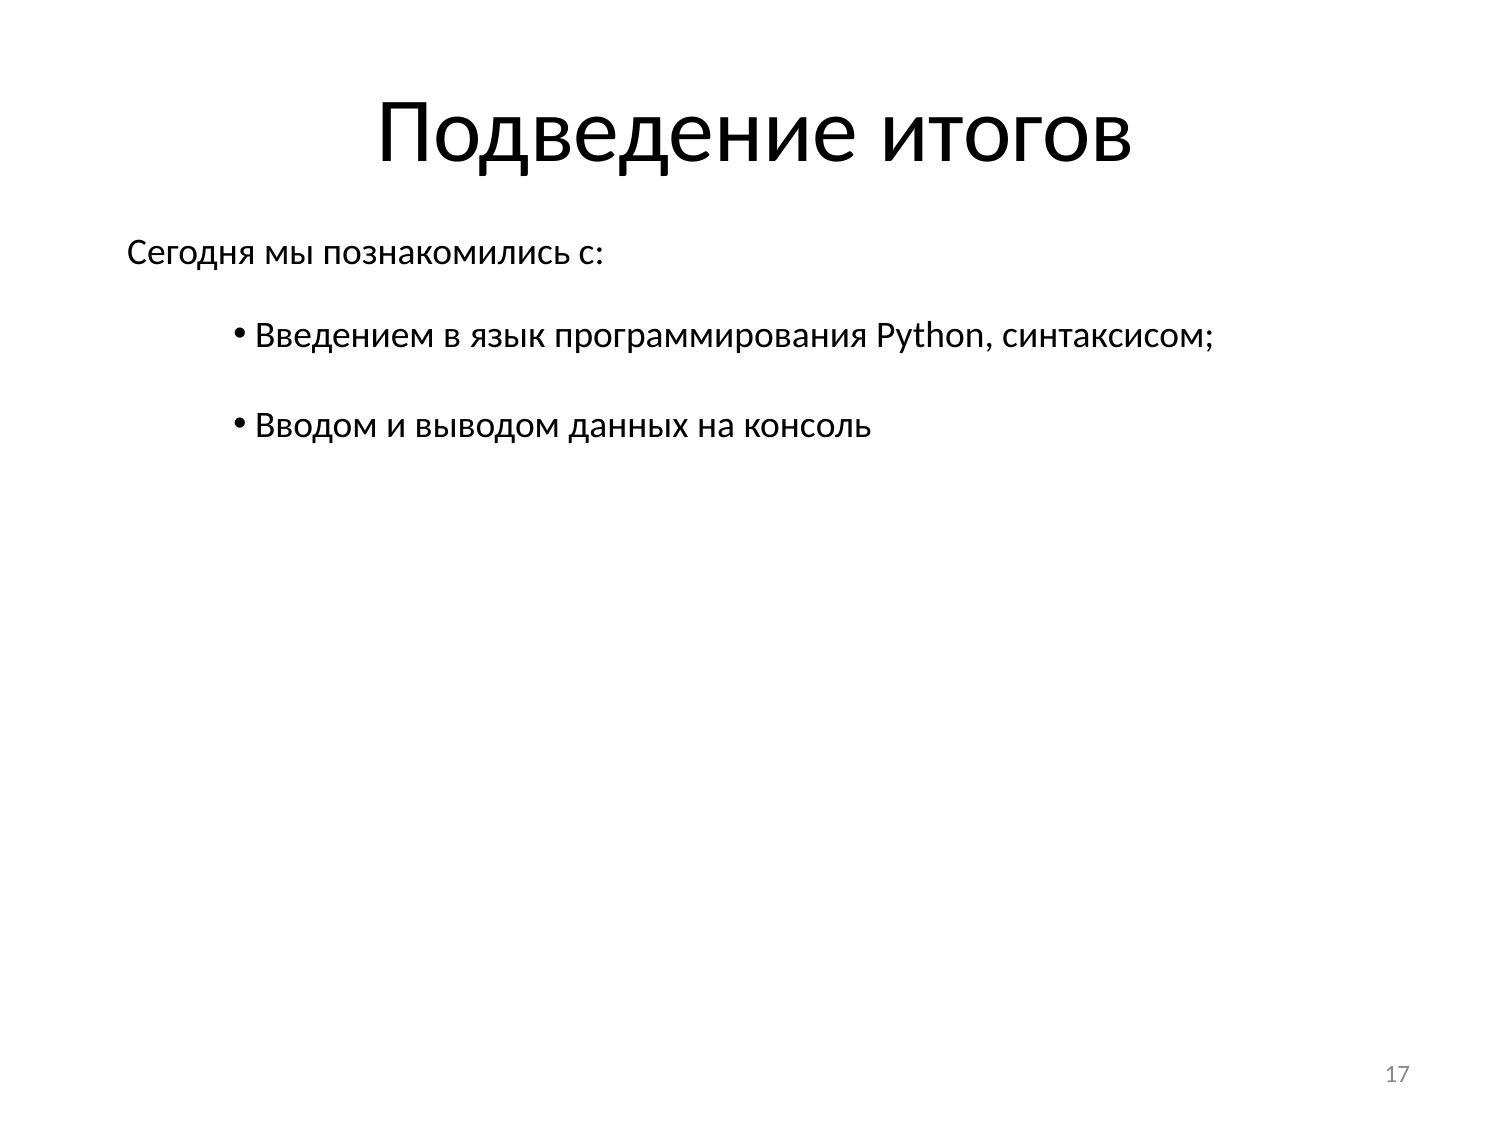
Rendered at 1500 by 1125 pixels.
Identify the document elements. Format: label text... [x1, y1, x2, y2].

title Подведение итогов [41, 30, 1471, 219]
text_box Сегодня мы познакомились с: [112, 219, 1459, 370]
slide_number ‹#› [1074, 1042, 1425, 1103]
text_box Введением в язык программирования Python, синтаксисом; Вводом и выводом данных на консоль [218, 302, 1412, 498]
